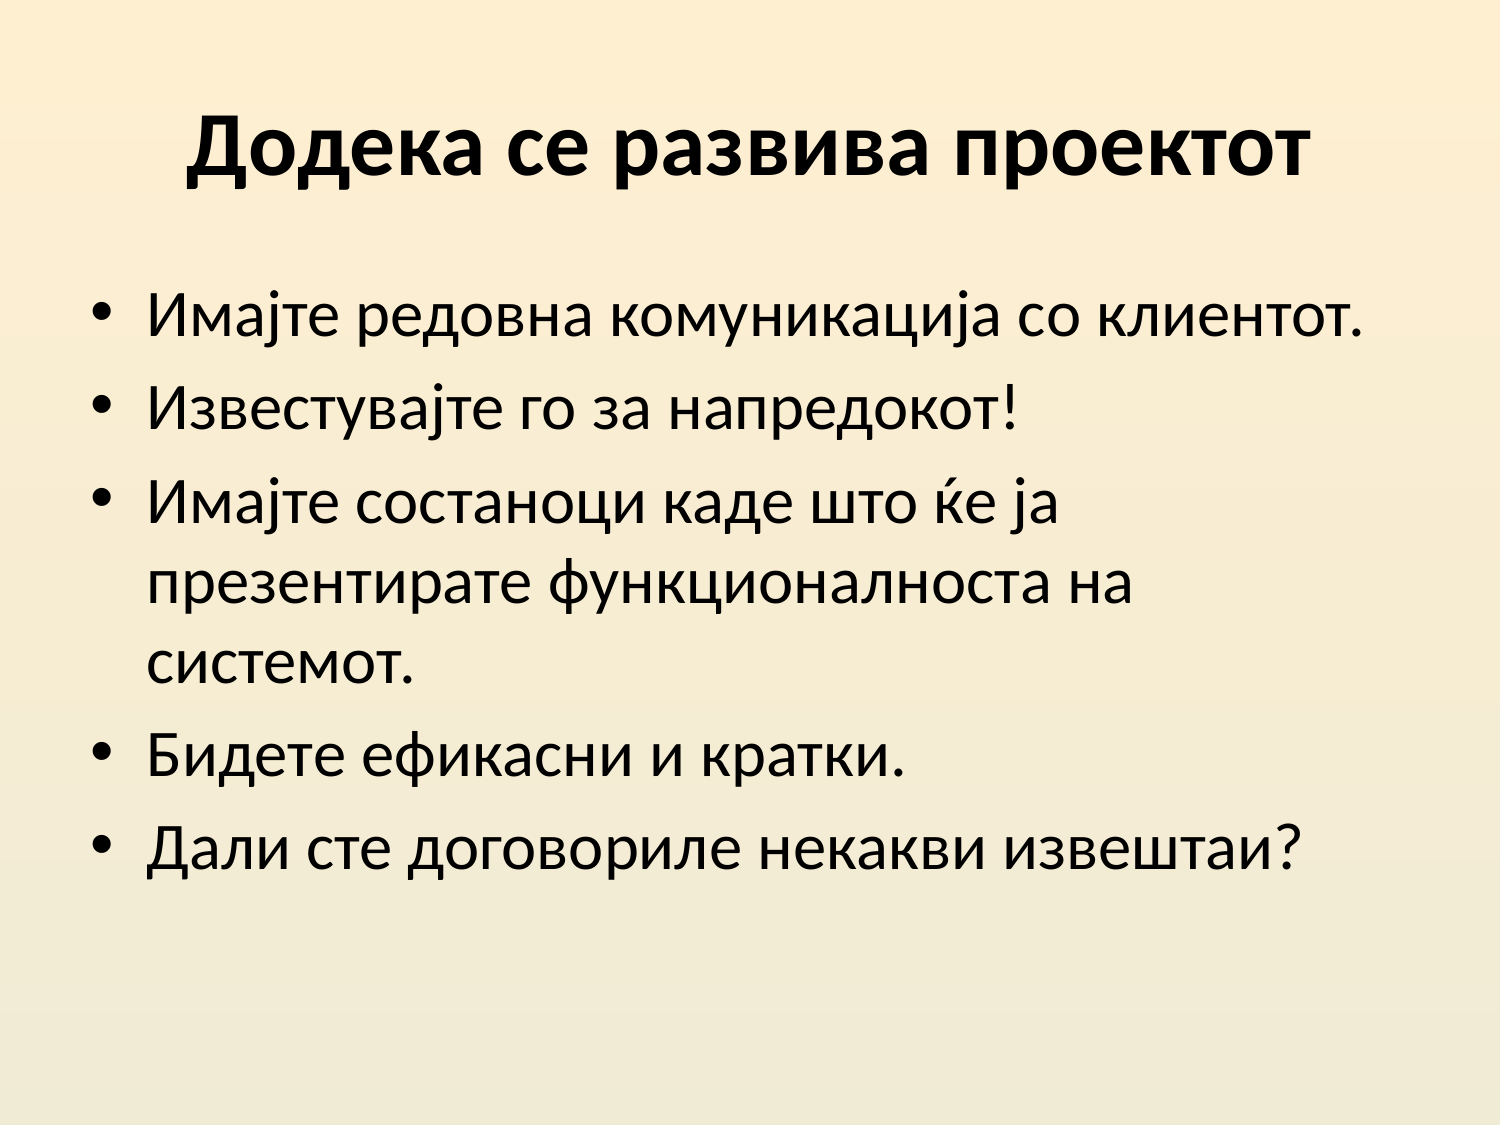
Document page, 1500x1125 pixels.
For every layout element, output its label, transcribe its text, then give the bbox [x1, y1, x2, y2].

title Додека се развива проектот [75, 45, 1425, 233]
list Имајте редовна комуникација со клиентот. Известувајте го за напредокот! Имајте состаноци каде што ќе ја презентирате функционалноста на системот. Бидете ефикасни и кратки. Дали сте договориле некакви извештаи? [75, 262, 1425, 1005]
